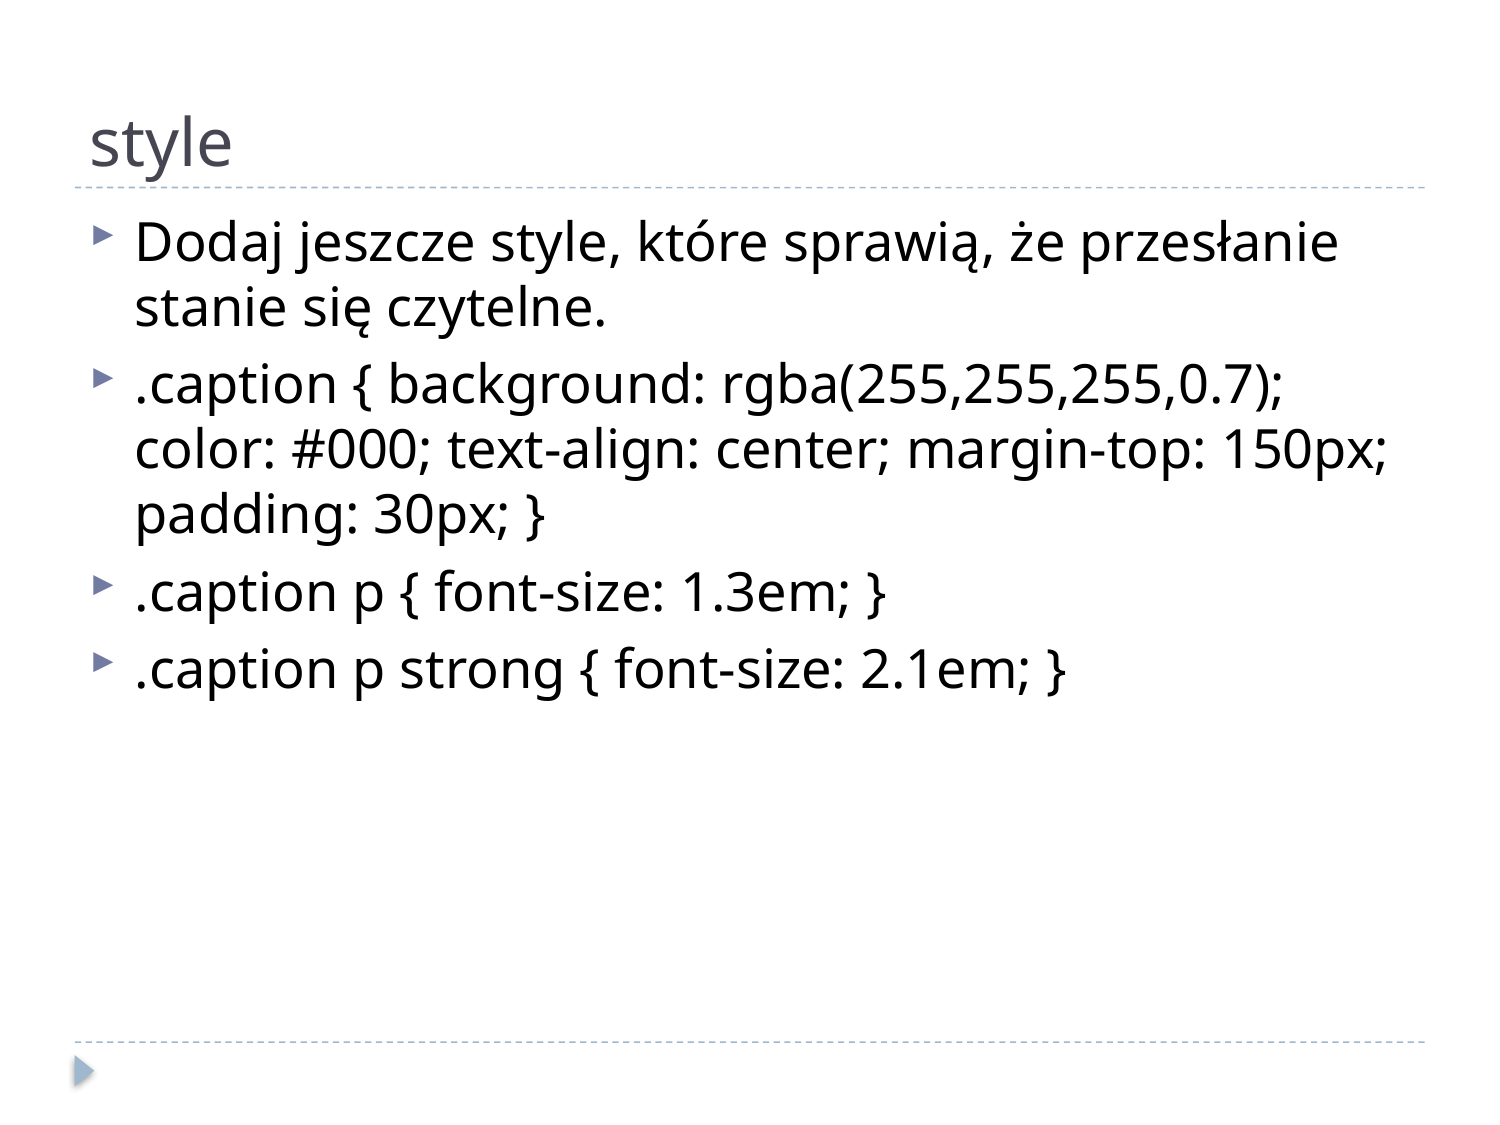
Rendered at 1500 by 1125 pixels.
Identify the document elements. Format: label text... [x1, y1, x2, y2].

list Dodaj jeszcze style, które sprawią, że przesłanie stanie się czytelne. .caption { background: rgba(255,255,255,0.7); color: #000; text-align: center; margin-top: 150px; padding: 30px; } .caption p { font-size: 1.3em; } .caption p strong { font-size: 2.1em; } [75, 200, 1425, 1010]
title style [75, 24, 1425, 188]
